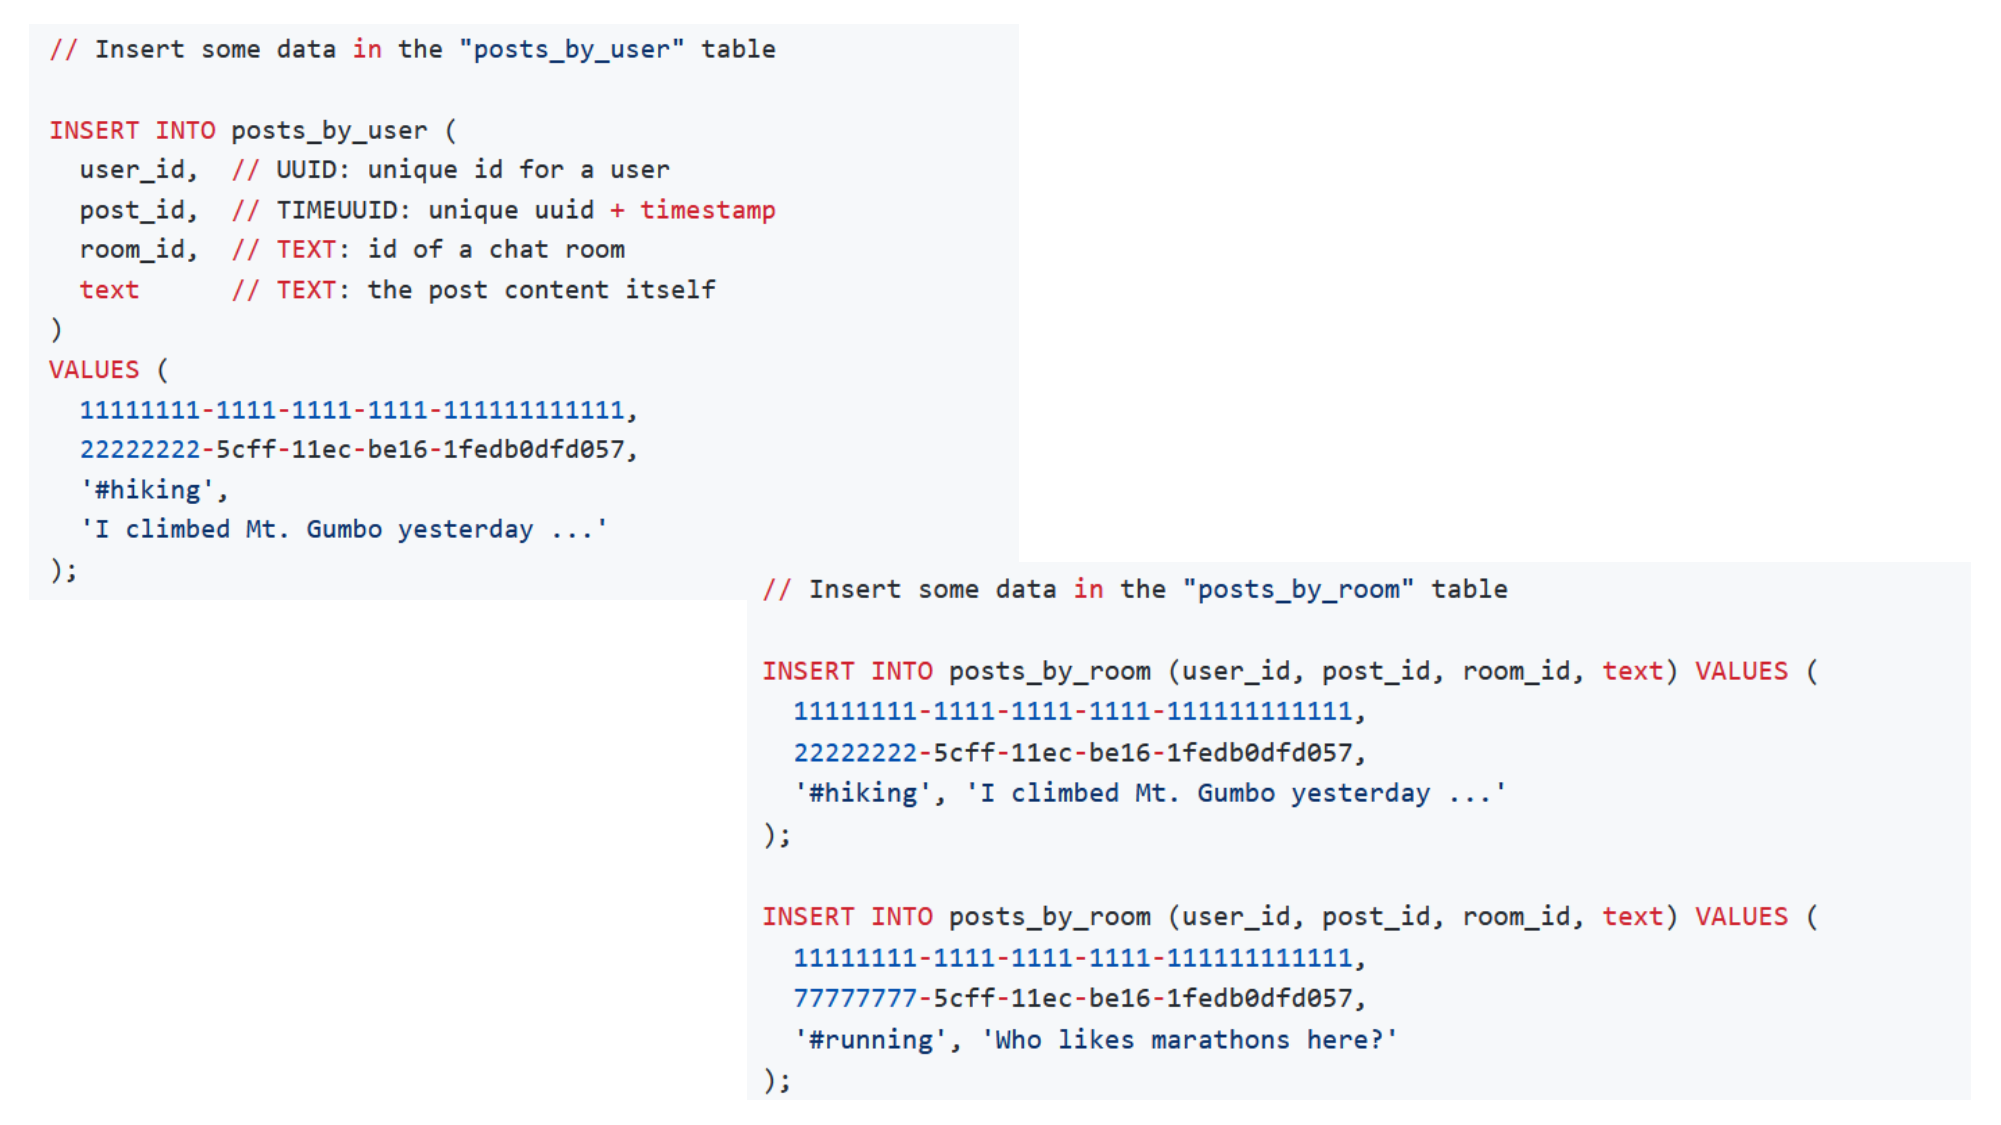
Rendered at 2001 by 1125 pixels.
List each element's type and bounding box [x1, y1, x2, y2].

picture [747, 562, 1971, 1100]
list [29, 25, 1019, 600]
